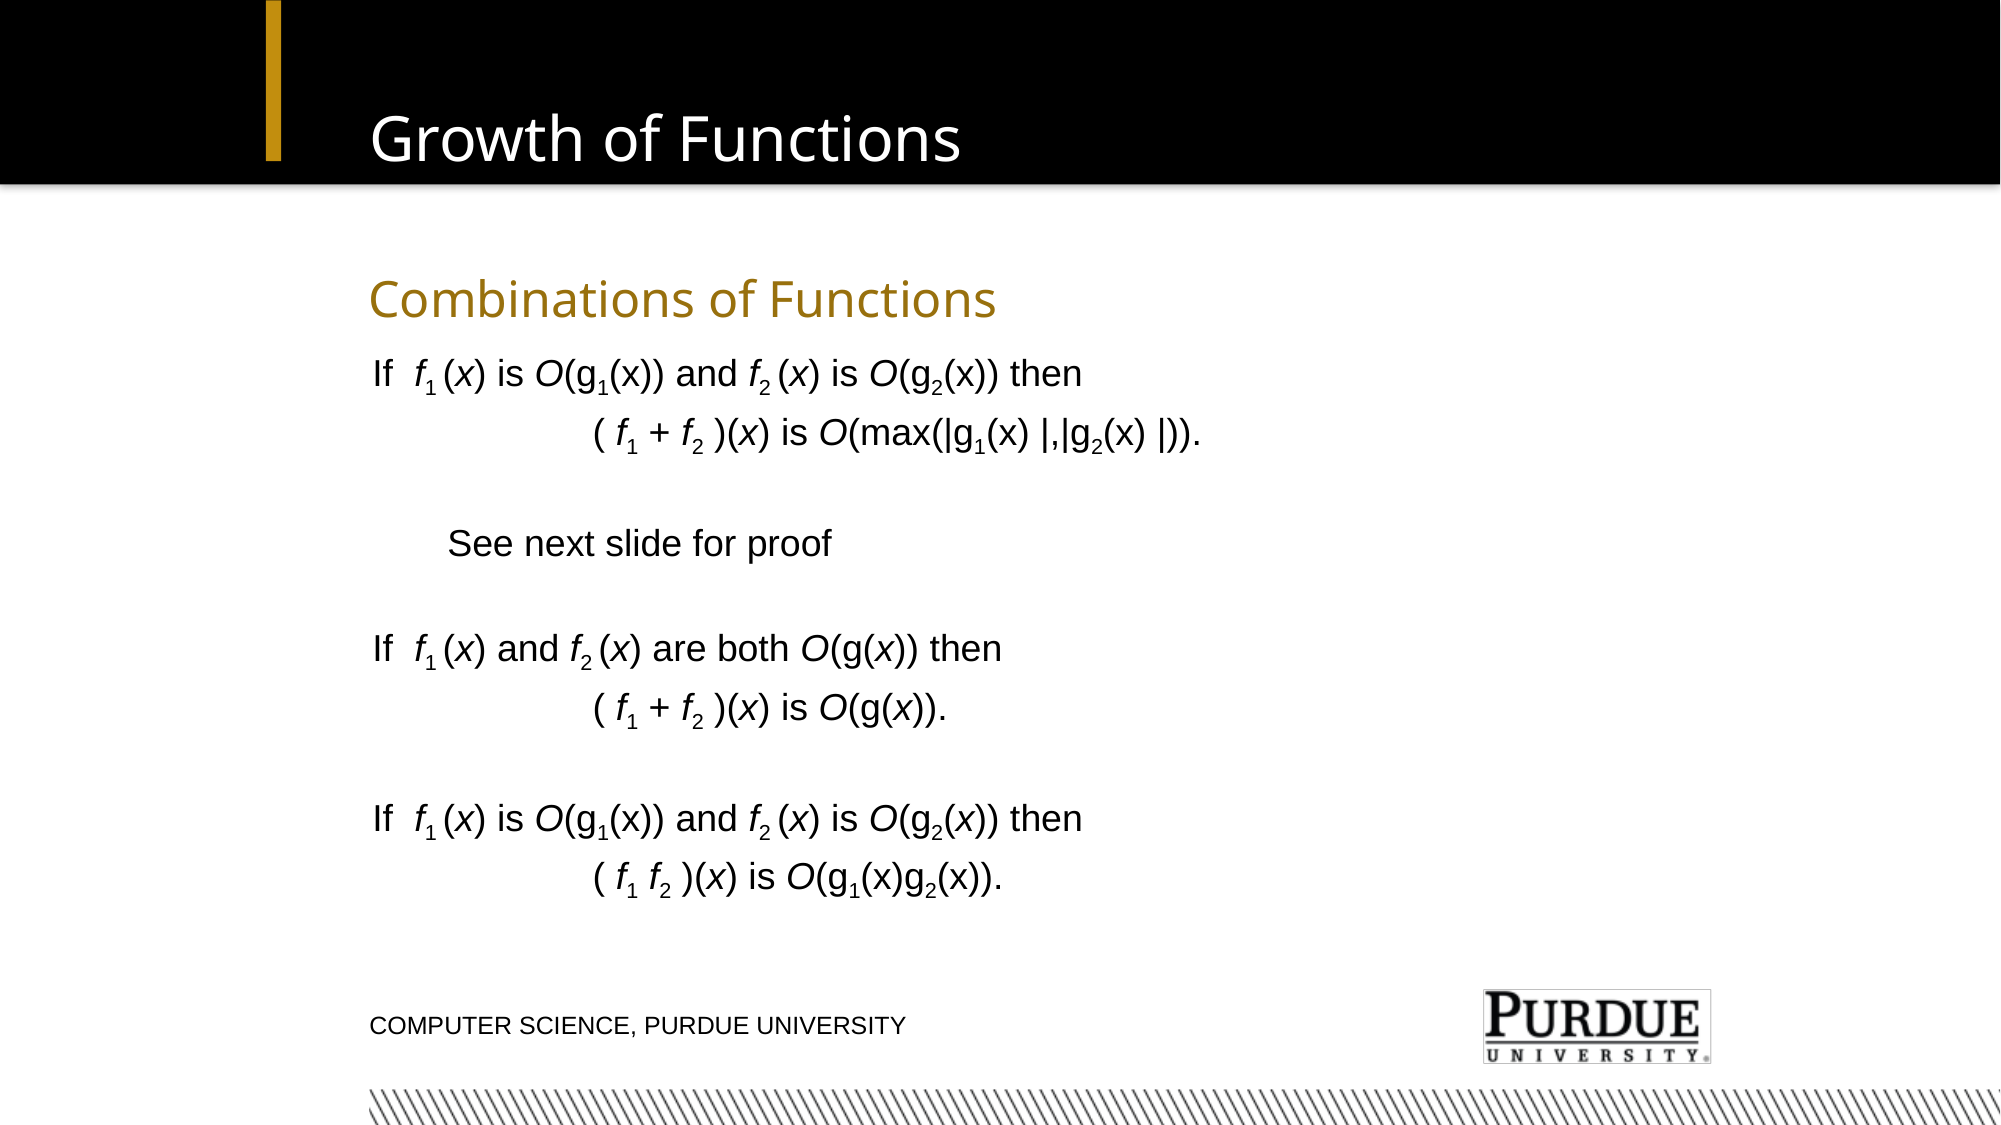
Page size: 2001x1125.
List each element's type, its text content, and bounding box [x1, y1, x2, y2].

text_box If f1 (x) is O(g1(x)) and f2 (x) is O(g2(x)) then ( f1 + f2 )(x) is O(max(|g1(x) |,|g2(x) |)). See next slide for proof If f1 (x) and f2 (x) are both O(g(x)) then ( f1 + f2 )(x) is O(g(x)). If f1 (x) is O(g1(x)) and f2 (x) is O(g2(x)) then ( f1 f2 )(x) is O(g1(x)g2(x)). [372, 349, 1723, 1069]
list Combinations of Functions [368, 267, 1704, 337]
title Growth of Functions [369, 98, 1704, 186]
